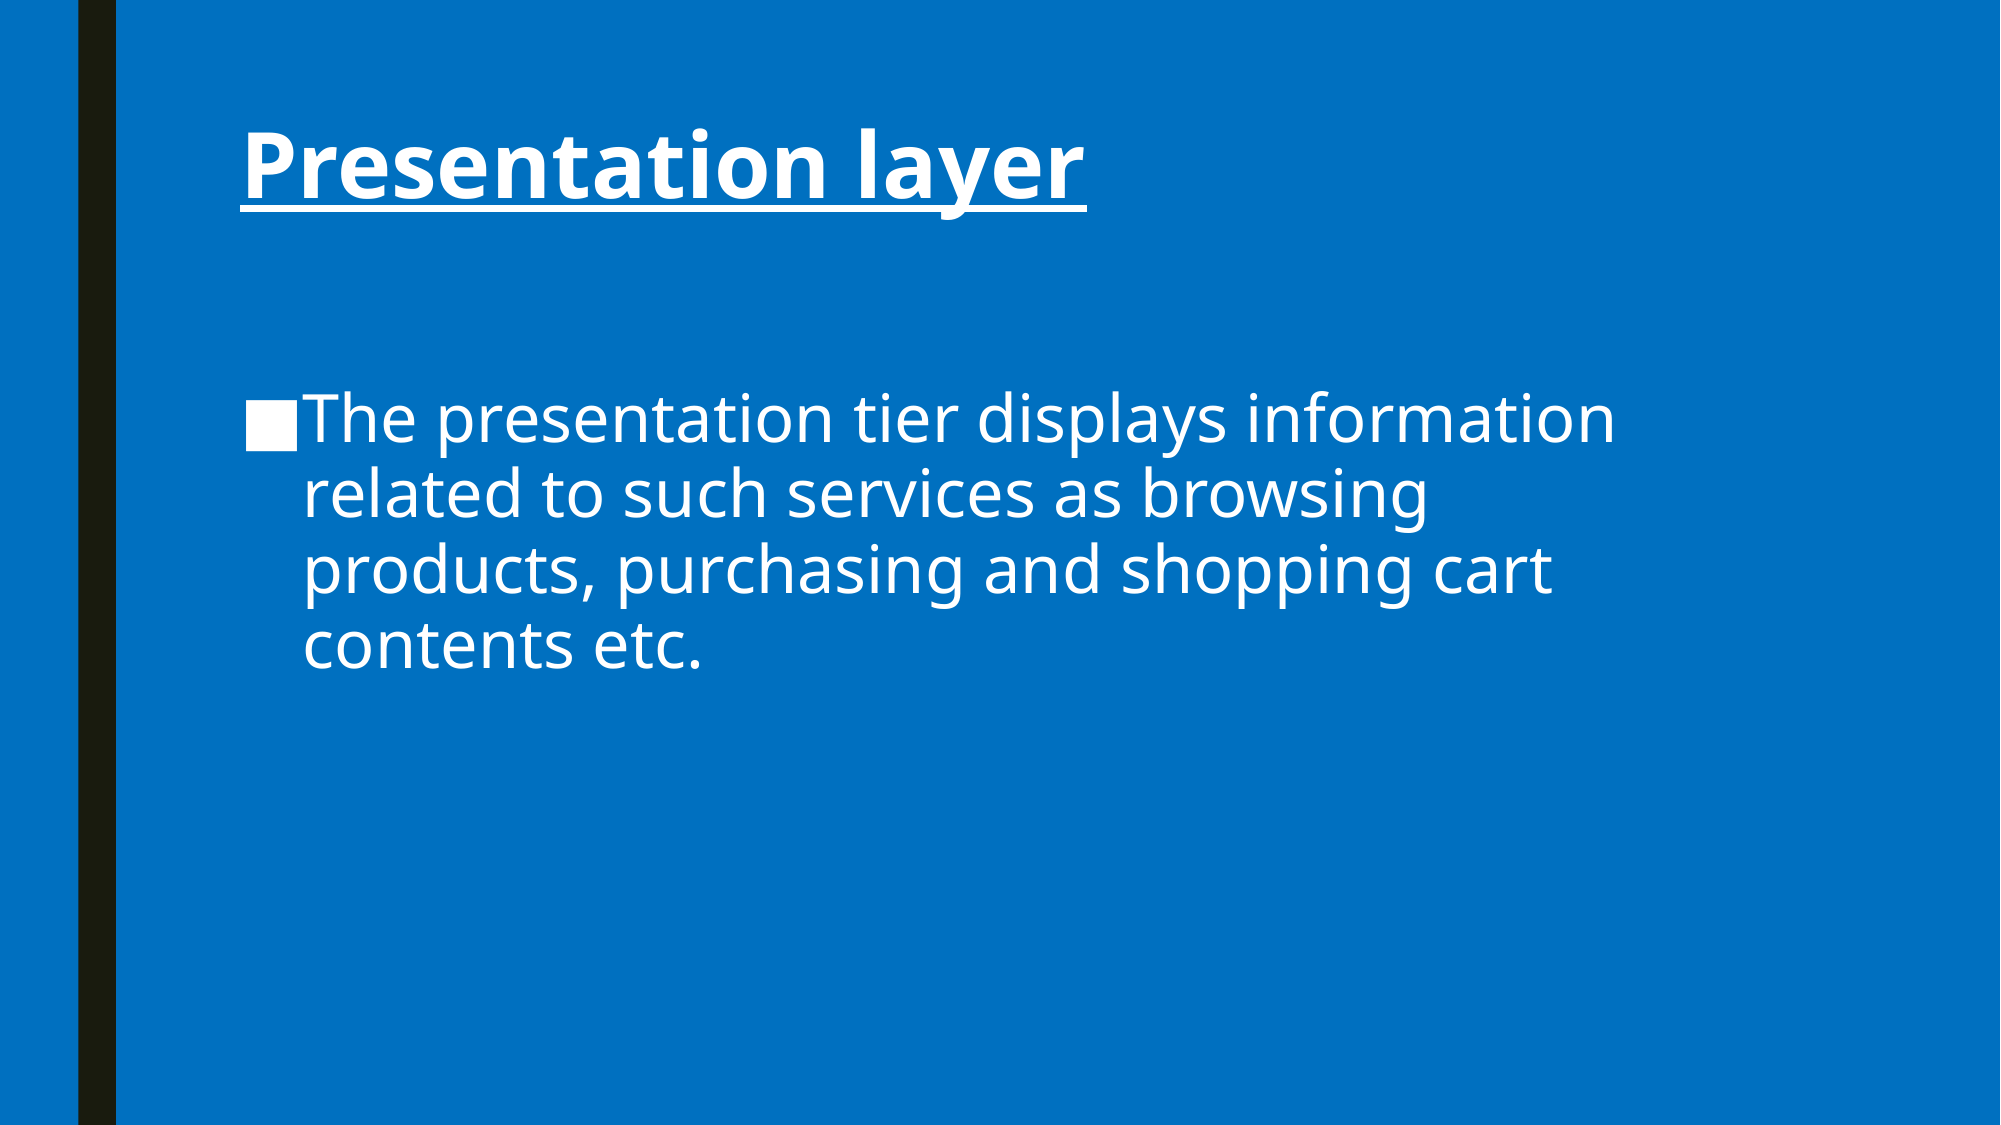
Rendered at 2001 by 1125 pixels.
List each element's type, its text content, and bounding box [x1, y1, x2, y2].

list The presentation tier displays information related to such services as browsing products, purchasing and shopping cart contents etc. [225, 375, 1648, 963]
title Presentation layer [225, 112, 1800, 357]
